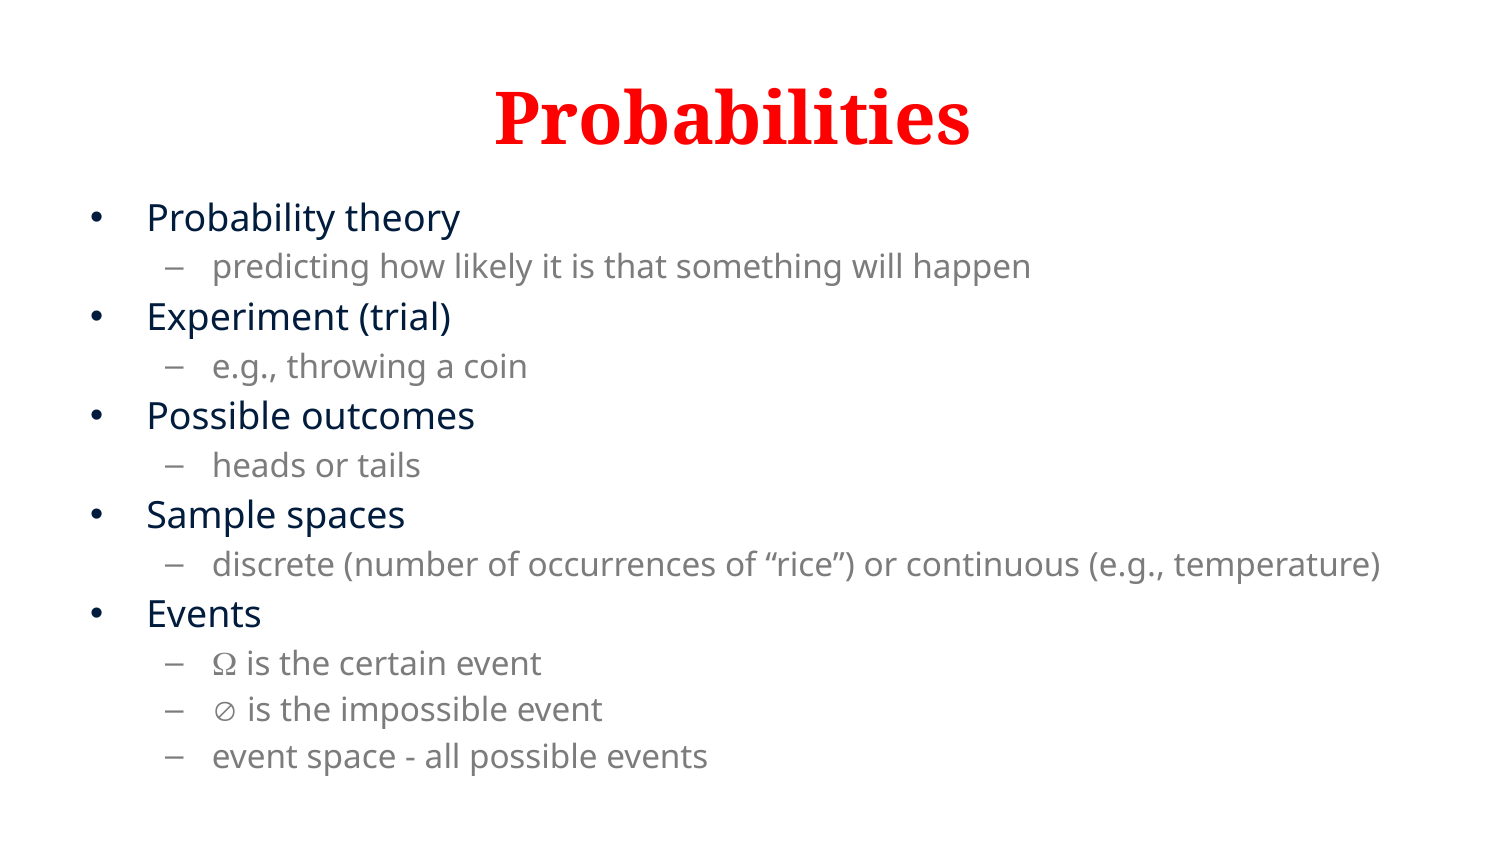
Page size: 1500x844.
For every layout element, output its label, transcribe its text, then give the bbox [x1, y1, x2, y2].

title Probabilities [41, 64, 1425, 180]
list Probability theory predicting how likely it is that something will happen Experiment (trial) e.g., throwing a coin Possible outcomes heads or tails Sample spaces discrete (number of occurrences of “rice”) or continuous (e.g., temperature) Events  is the certain event  is the impossible event event space - all possible events [75, 186, 1425, 700]
